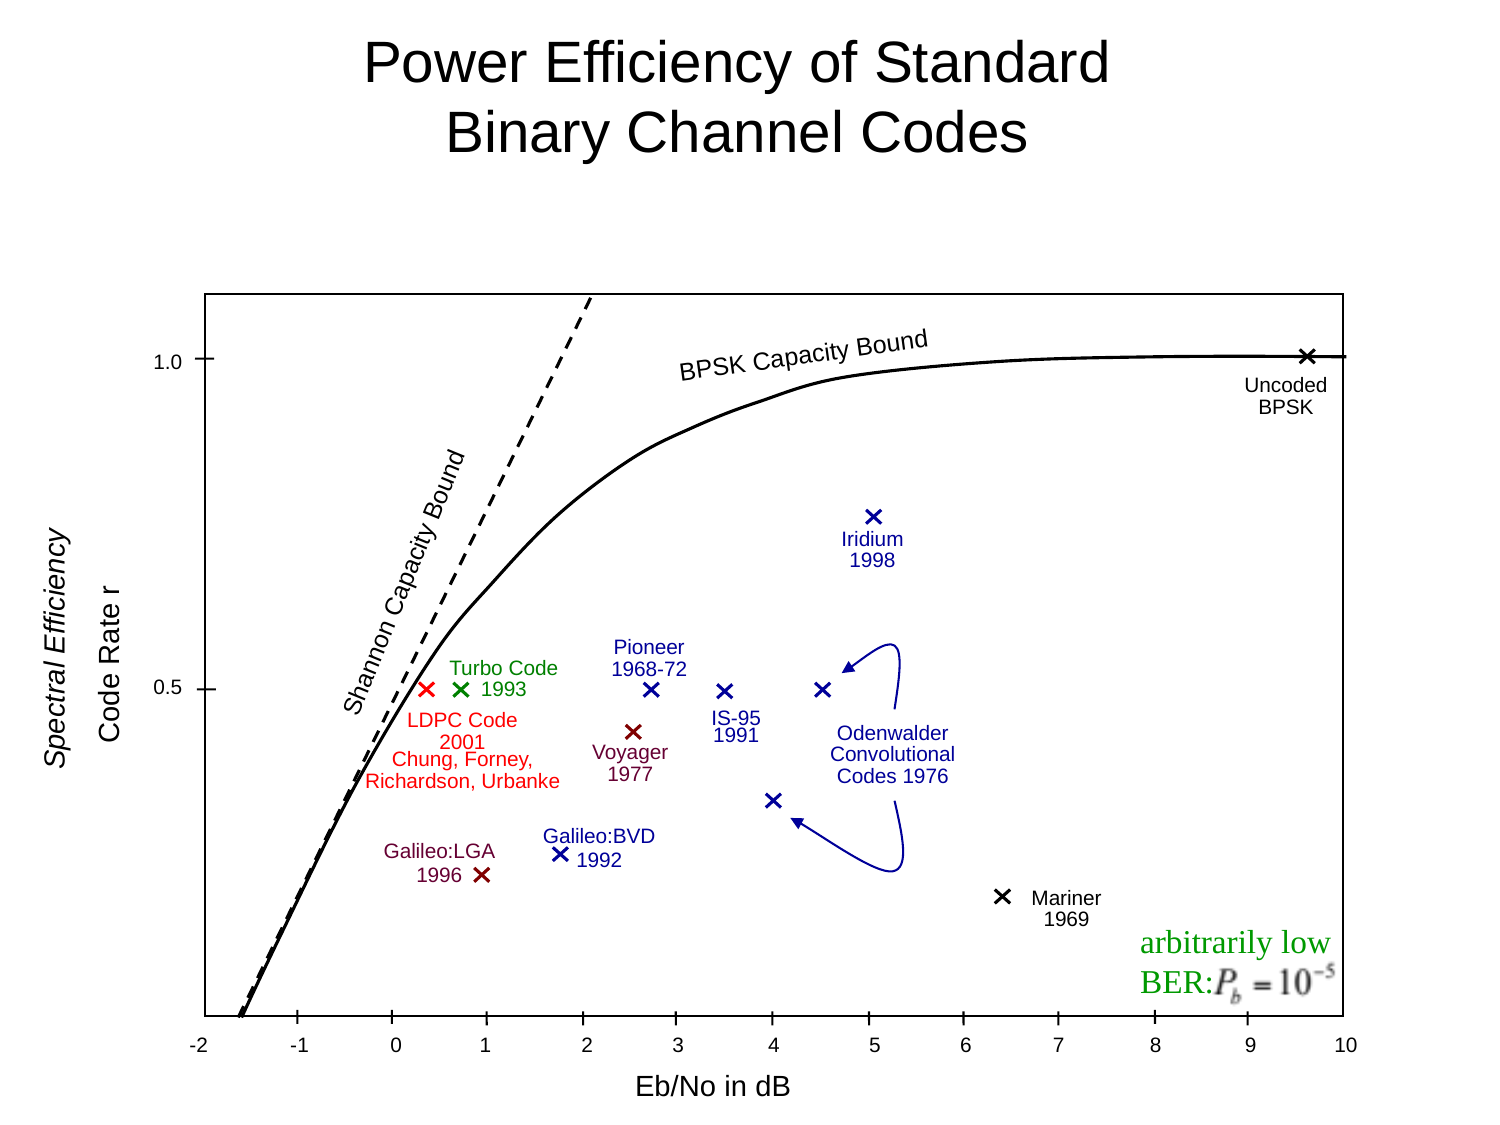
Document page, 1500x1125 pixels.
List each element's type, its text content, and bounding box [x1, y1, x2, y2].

text_box 1.0 [138, 347, 198, 381]
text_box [994, 883, 1120, 939]
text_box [362, 834, 517, 896]
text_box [1225, 349, 1346, 427]
text_box arbitrarily low BER: [1125, 912, 1347, 1008]
text_box Spectral Efficiency [37, 470, 77, 828]
text_box Shannon Capacity Bound [297, 351, 515, 816]
text_box 5 [849, 1031, 901, 1064]
text_box Eb/No in dB [445, 1069, 981, 1109]
text_box BPSK Capacity Bound [536, 302, 1072, 413]
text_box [430, 653, 578, 709]
text_box [205, 293, 1343, 1017]
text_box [1209, 955, 1338, 1010]
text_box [418, 682, 435, 697]
text_box 8 [1130, 1031, 1181, 1064]
text_box Code Rate r [92, 549, 132, 780]
text_box 9 [1225, 1031, 1276, 1064]
text_box 2 [561, 1031, 613, 1064]
text_box 6 [940, 1031, 992, 1064]
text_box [522, 819, 676, 881]
text_box 1 [460, 1031, 511, 1064]
text_box 0.5 [138, 673, 198, 706]
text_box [574, 724, 687, 794]
text_box 4 [748, 1031, 800, 1064]
text_box 10 [1313, 1031, 1379, 1064]
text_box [694, 684, 778, 754]
text_box -2 [174, 1031, 224, 1064]
title Power Efficiency of Standard Binary Channel Codes [99, 37, 1375, 150]
text_box 3 [652, 1031, 704, 1064]
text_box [822, 509, 923, 580]
text_box 7 [1033, 1031, 1084, 1064]
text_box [765, 639, 977, 875]
text_box 0 [375, 1031, 418, 1064]
text_box LDPC Code 2001 Chung, Forney, Richardson, Urbanke [349, 705, 576, 800]
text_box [593, 632, 706, 697]
text_box [443, 492, 475, 543]
text_box -1 [275, 1031, 324, 1064]
